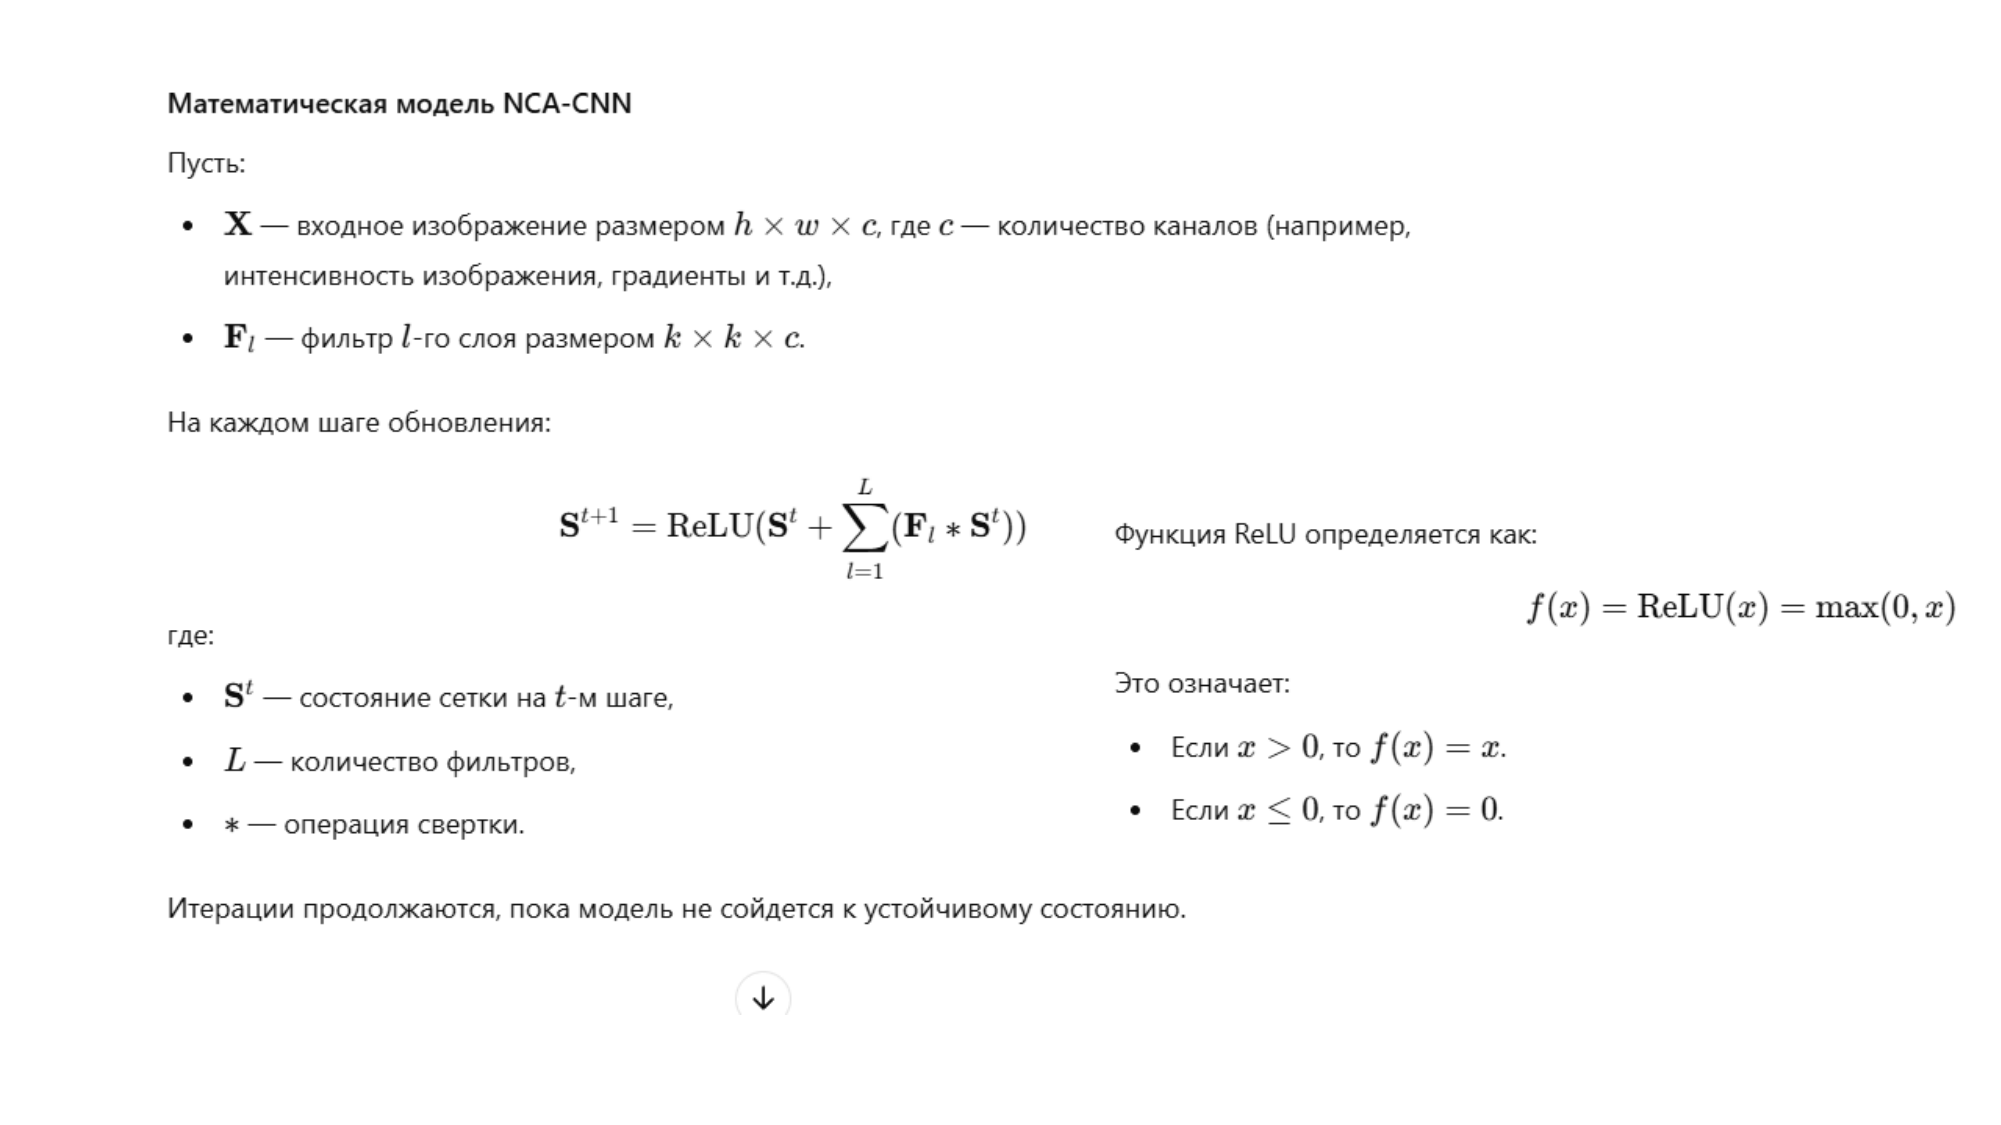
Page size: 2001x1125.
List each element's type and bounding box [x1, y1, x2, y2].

picture [91, 67, 2000, 1015]
